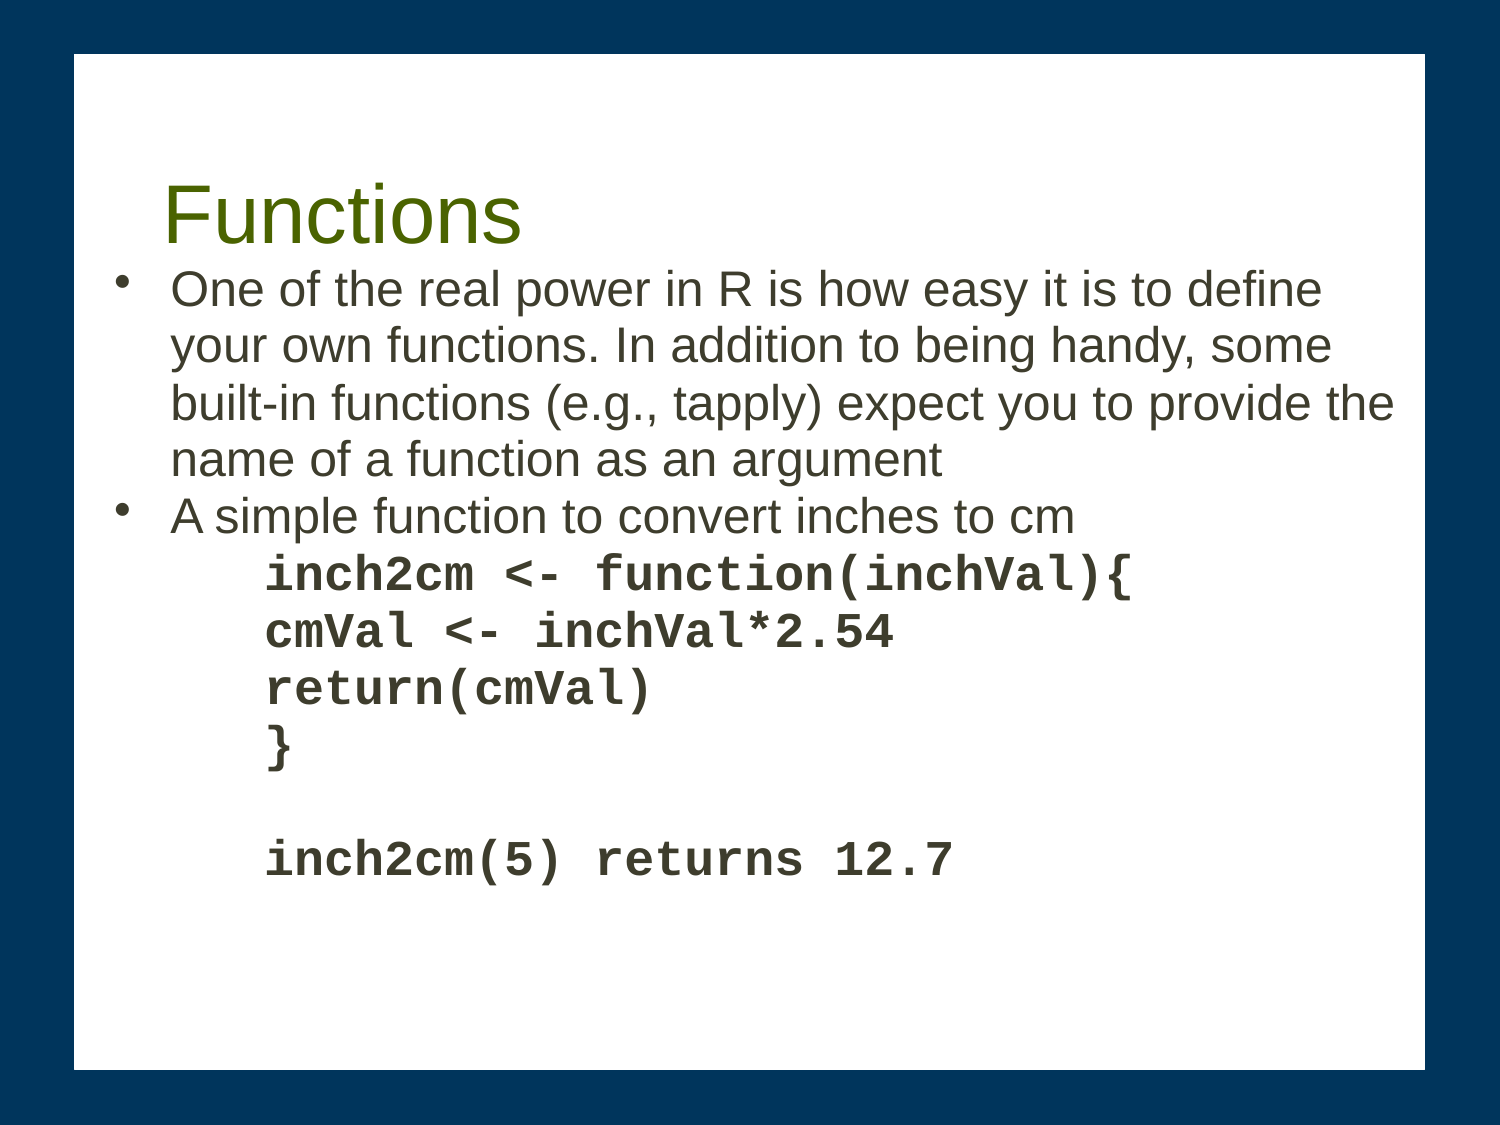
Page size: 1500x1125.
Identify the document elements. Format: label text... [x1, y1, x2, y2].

text_box One of the real power in R is how easy it is to define your own functions. In addition to being handy, some built-in functions (e.g., tapply) expect you to provide the name of a function as an argument A simple function to convert inches to cm inch2cm <- function(inchVal){ cmVal <- inchVal*2.54 return(cmVal) } inch2cm(5) returns 12.7 [95, 260, 1397, 888]
title Functions [162, 75, 1315, 260]
